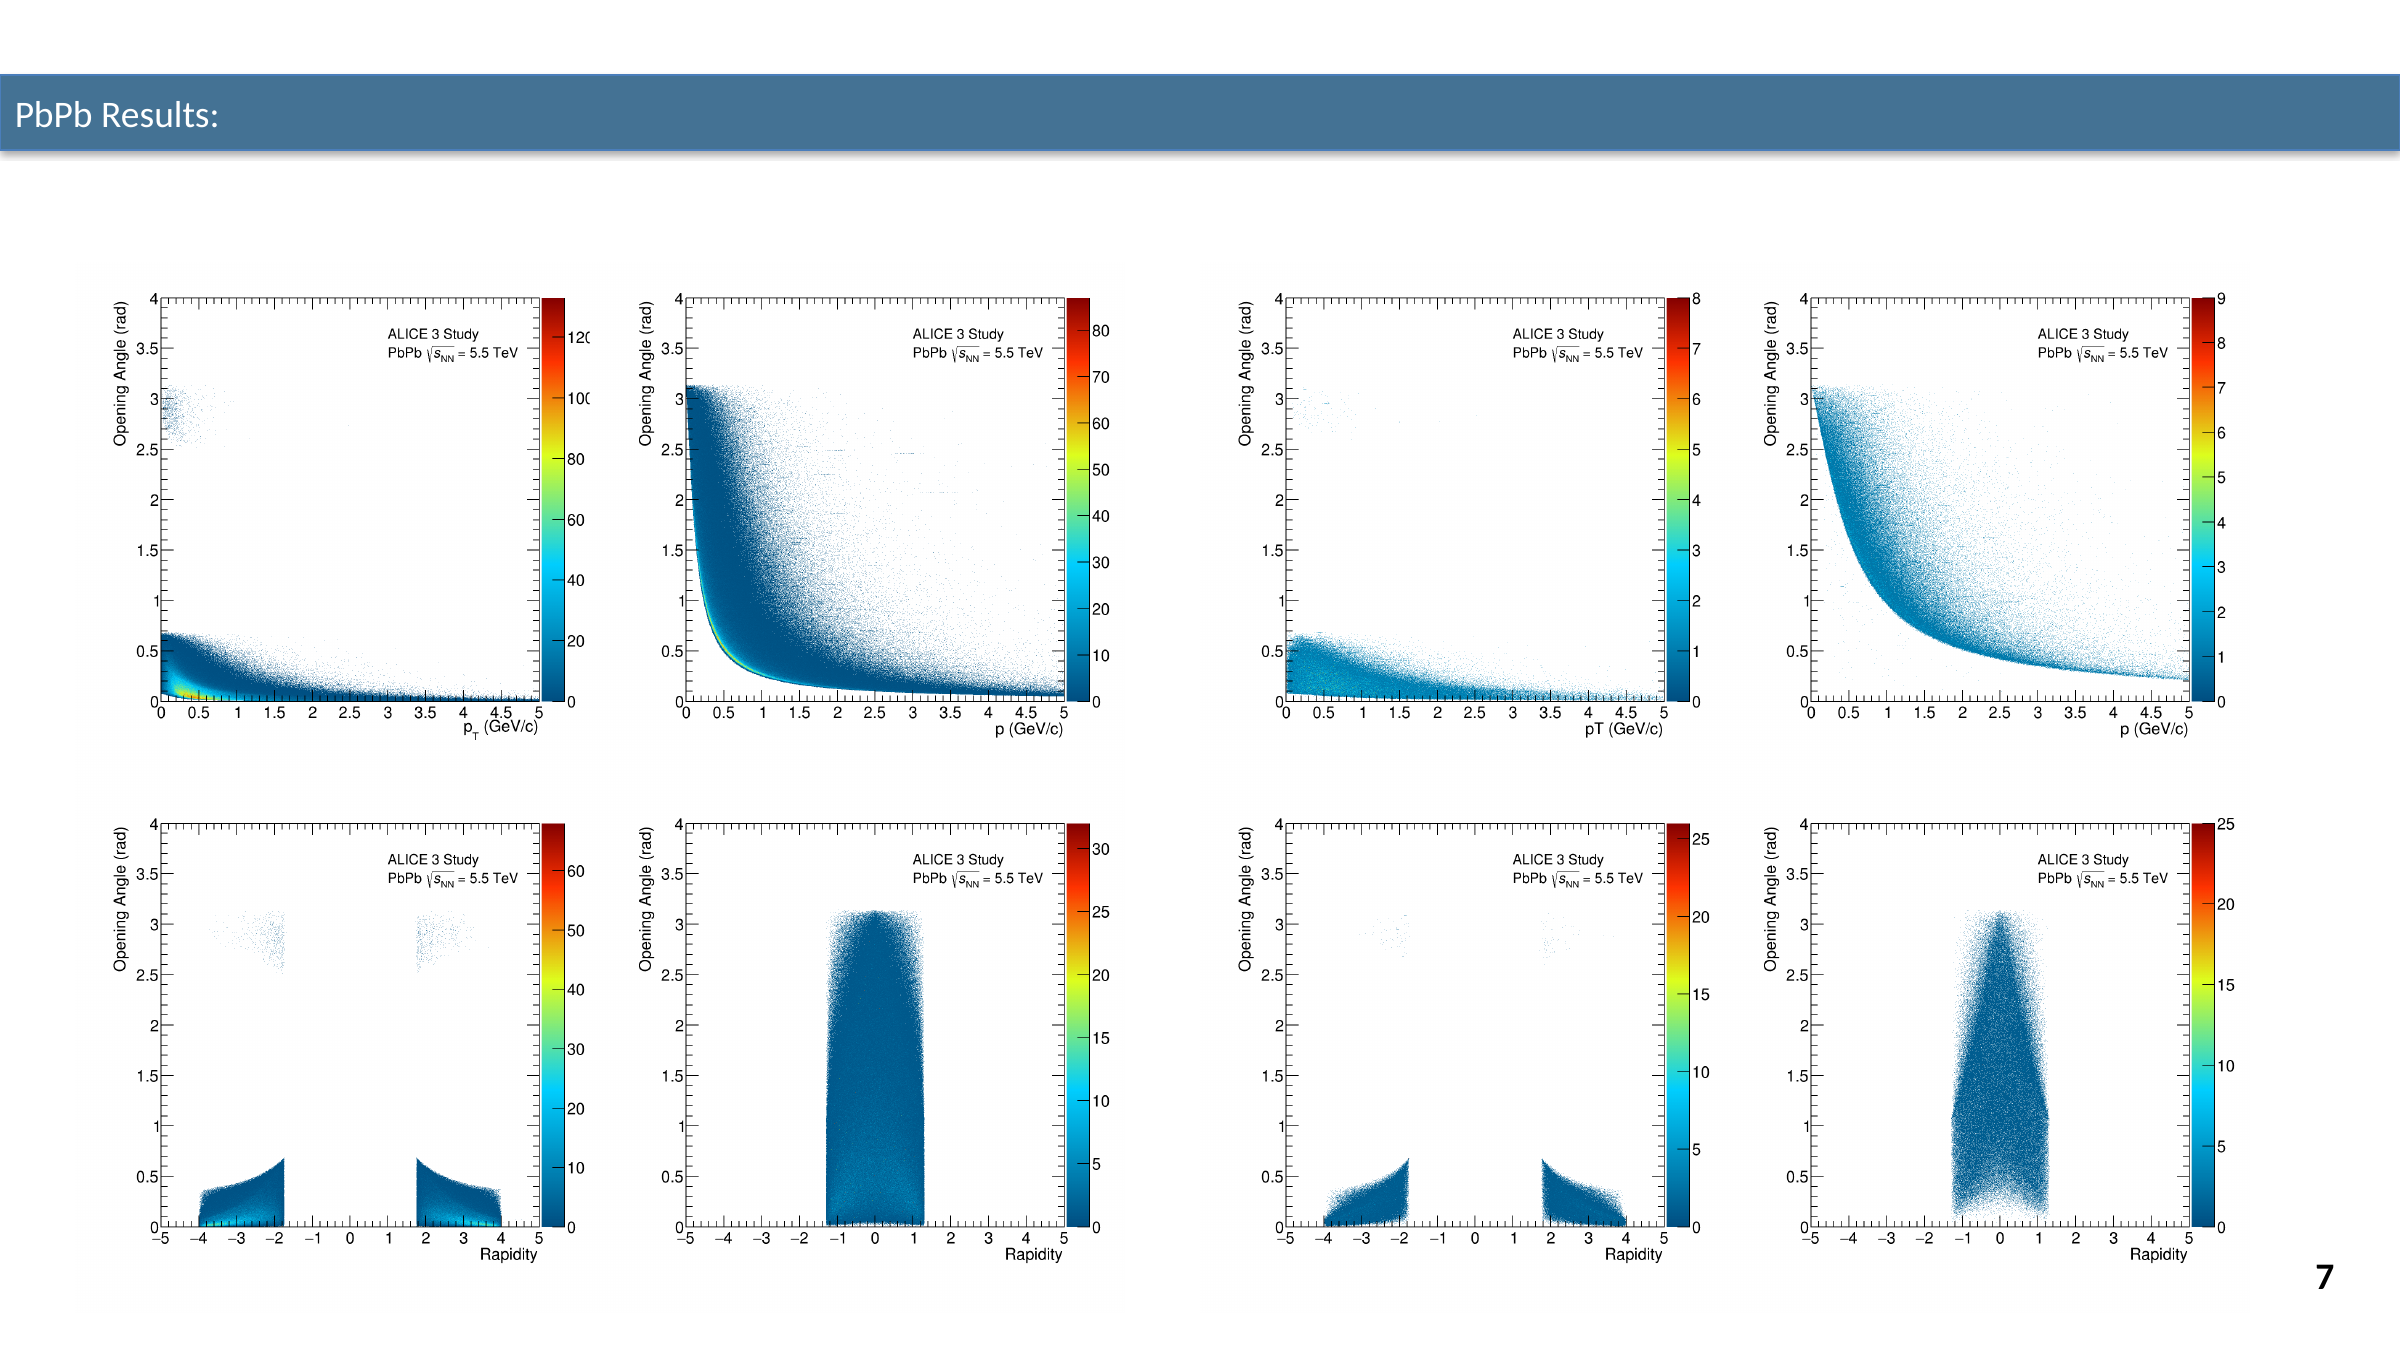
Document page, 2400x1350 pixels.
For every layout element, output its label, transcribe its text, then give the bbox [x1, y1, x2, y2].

text_box 7 [2300, 1199, 2350, 1305]
picture [1199, 262, 2251, 1313]
text_box PbPb Results: [0, 74, 2400, 151]
picture [74, 100, 1195, 1313]
